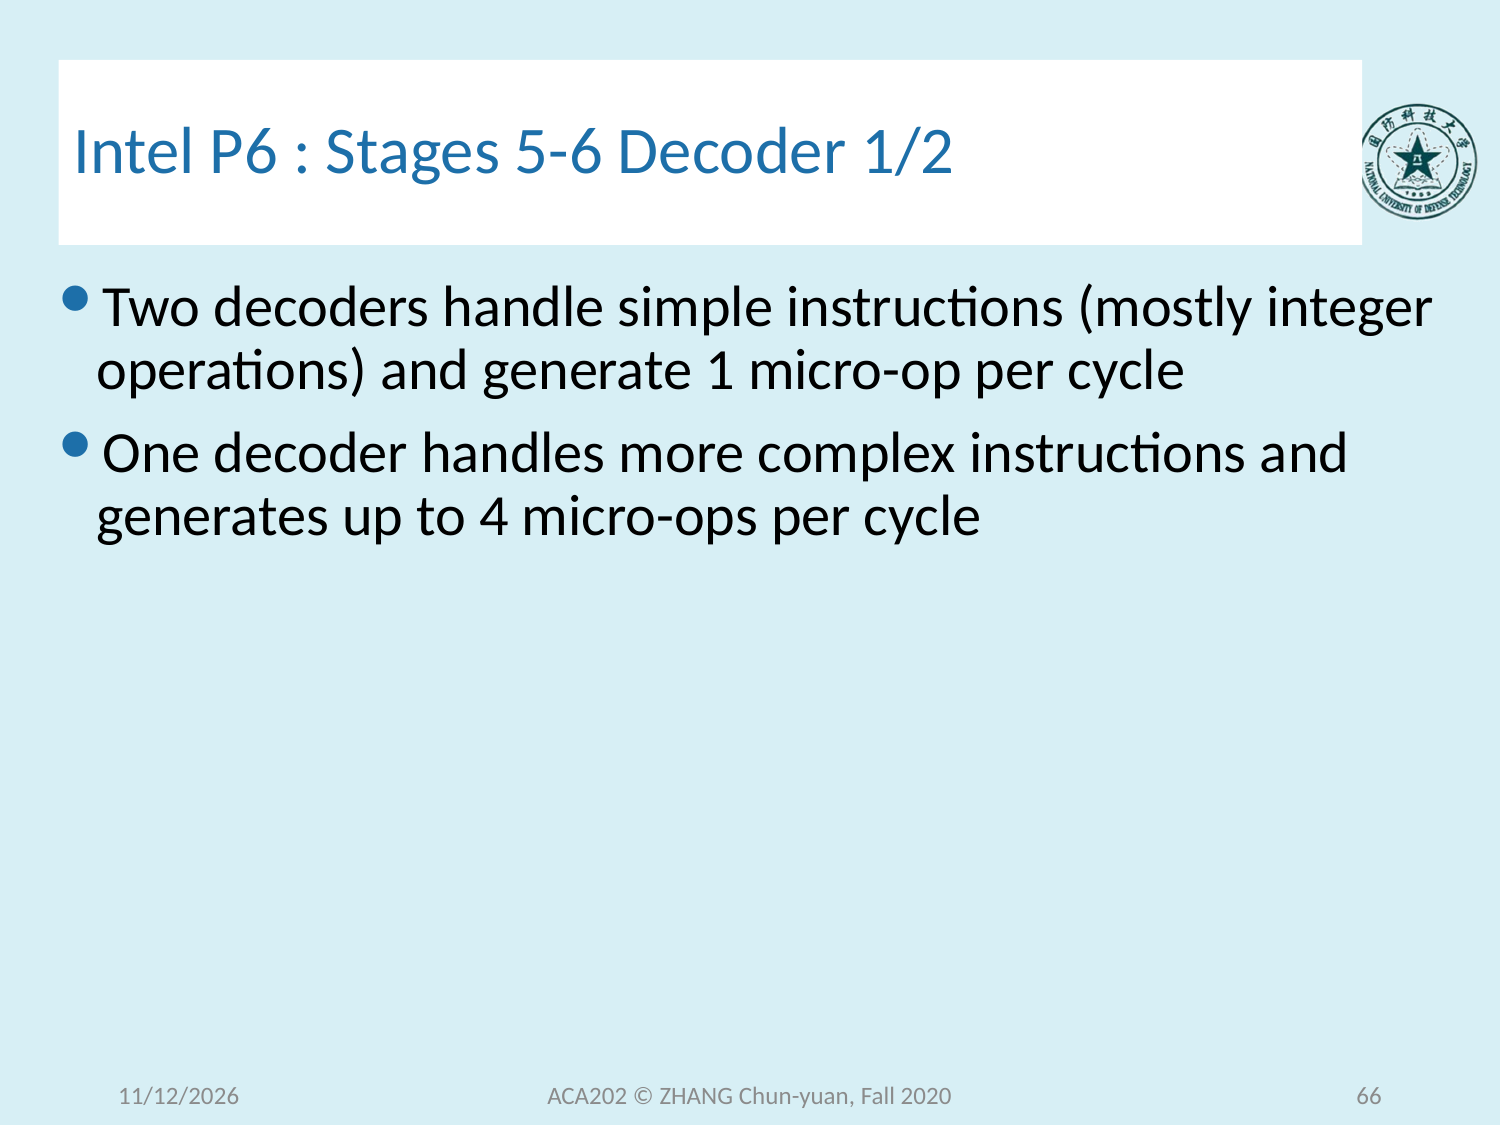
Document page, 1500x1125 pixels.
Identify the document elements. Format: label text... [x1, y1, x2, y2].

footer ACA202 © ZHANG Chun-yuan, Fall 2020 [496, 1064, 1004, 1125]
picture [1363, 102, 1480, 224]
list Two decoders handle simple instructions (mostly integer operations) and generate 1 micro-op per cycle One decoder handles more complex instructions and generates up to 4 micro-ops per cycle [43, 268, 1457, 1045]
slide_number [103, 1064, 441, 1125]
slide_number 66 [1059, 1064, 1397, 1125]
title Intel P6 : Stages 5-6 Decoder 1/2 [58, 59, 1363, 245]
